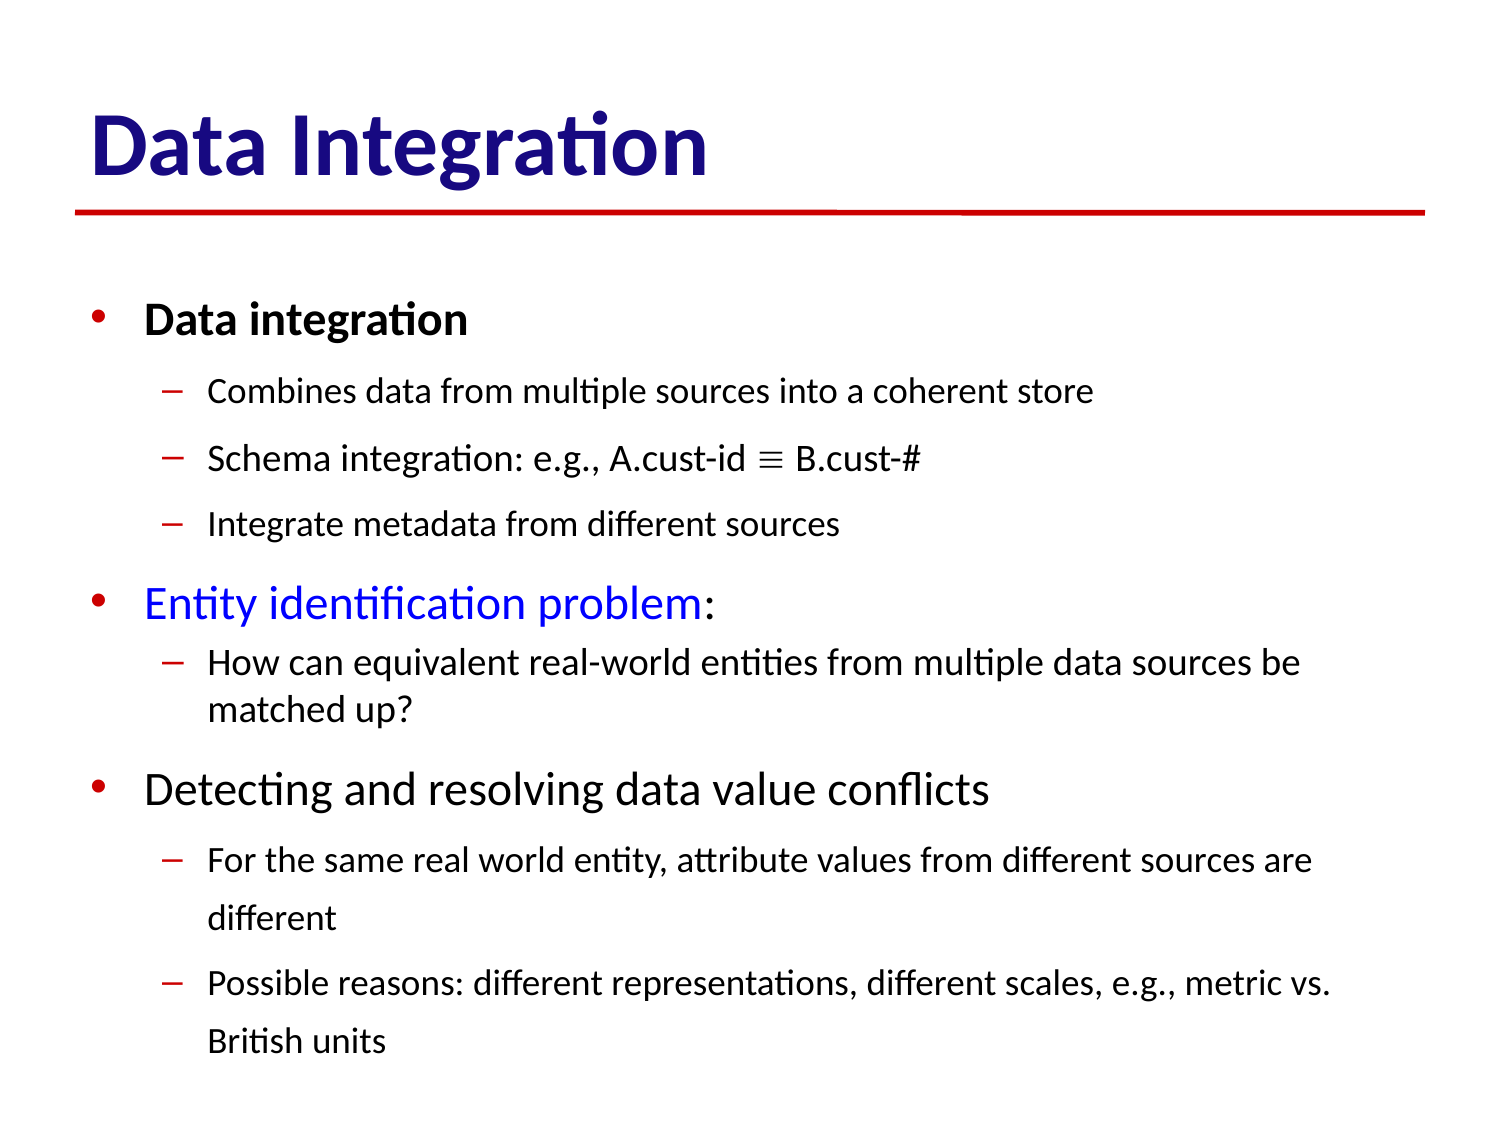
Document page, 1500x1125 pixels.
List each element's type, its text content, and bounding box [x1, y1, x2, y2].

list Data integration Combines data from multiple sources into a coherent store Schema integration: e.g., A.cust-id  B.cust-# Integrate metadata from different sources Entity identification problem: How can equivalent real-world entities from multiple data sources be matched up? Detecting and resolving data value conflicts For the same real world entity, attribute values from different sources are different Possible reasons: different representations, different scales, e.g., metric vs. British units [75, 262, 1425, 1075]
title Data Integration [75, 45, 1425, 233]
